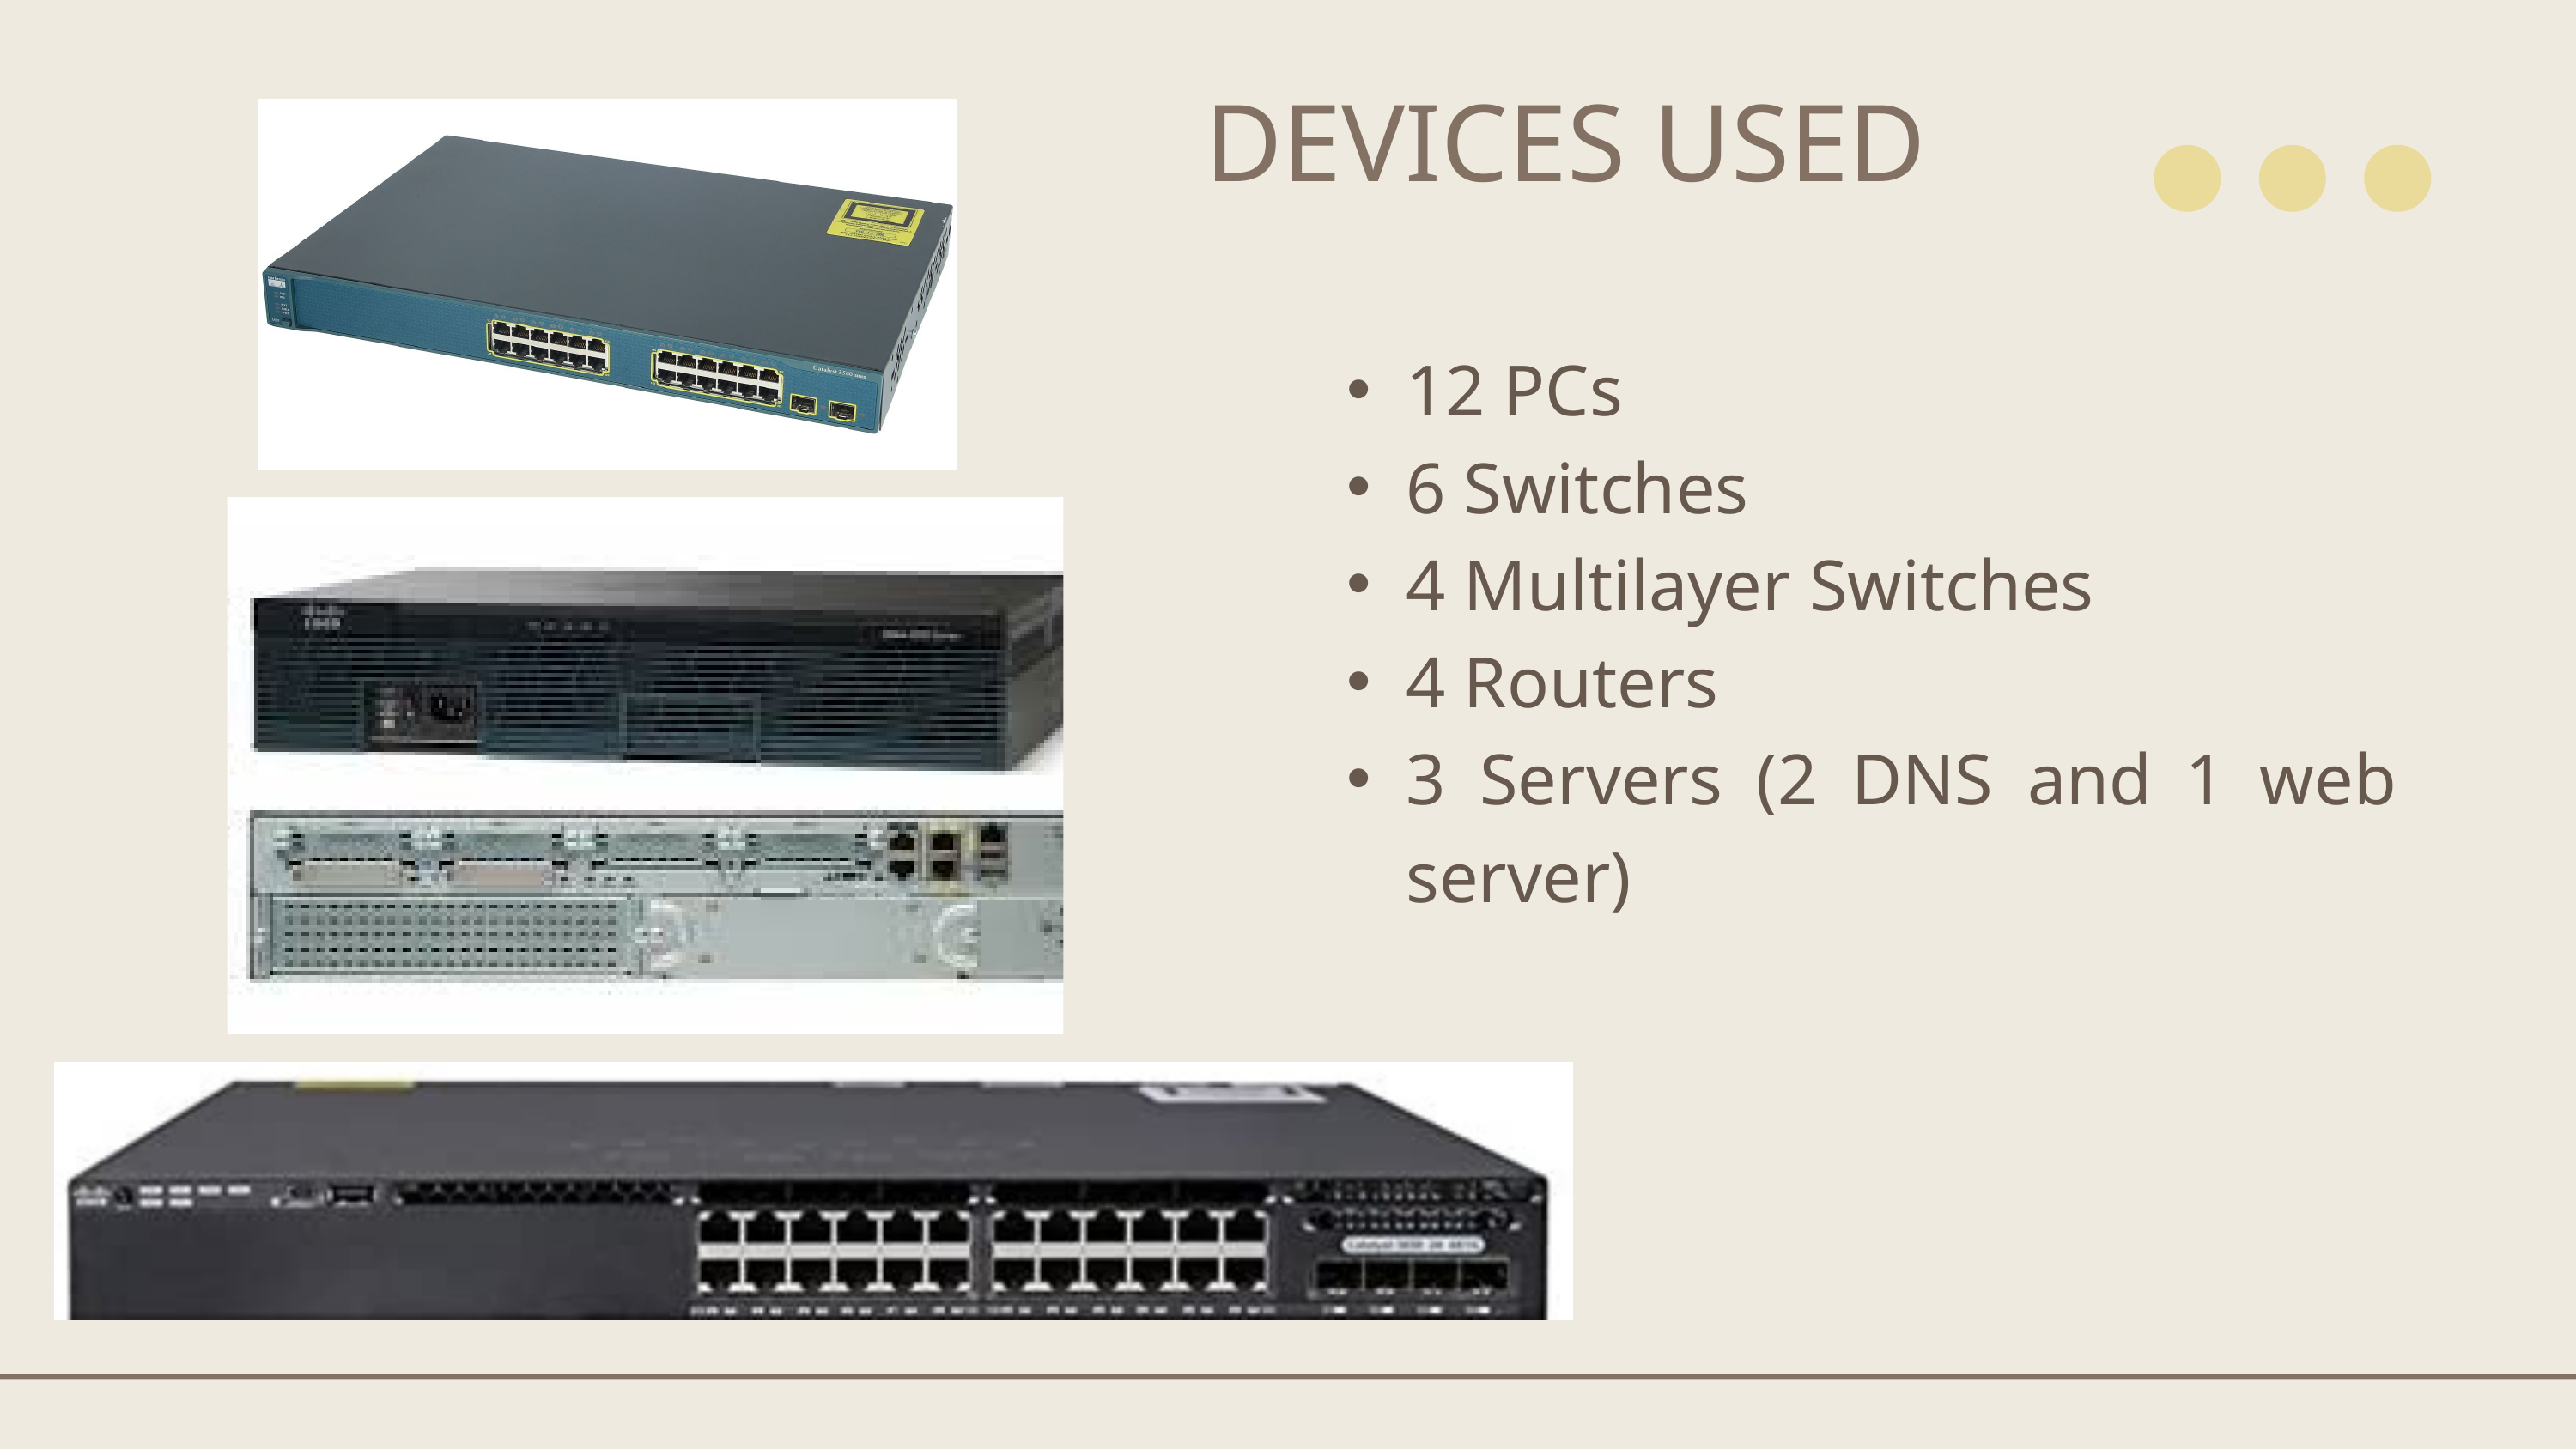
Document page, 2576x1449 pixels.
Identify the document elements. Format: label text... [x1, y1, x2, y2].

text_box DEVICES USED [1205, 98, 2011, 414]
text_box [53, 1061, 1574, 1320]
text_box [2258, 144, 2327, 212]
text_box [257, 99, 957, 470]
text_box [2364, 144, 2432, 212]
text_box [2154, 144, 2221, 212]
text_box [227, 497, 1064, 1035]
text_box 12 PCs 6 Switches 4 Multilayer Switches 4 Routers 3 Servers (2 DNS and 1 web server) [1287, 332, 2398, 1014]
